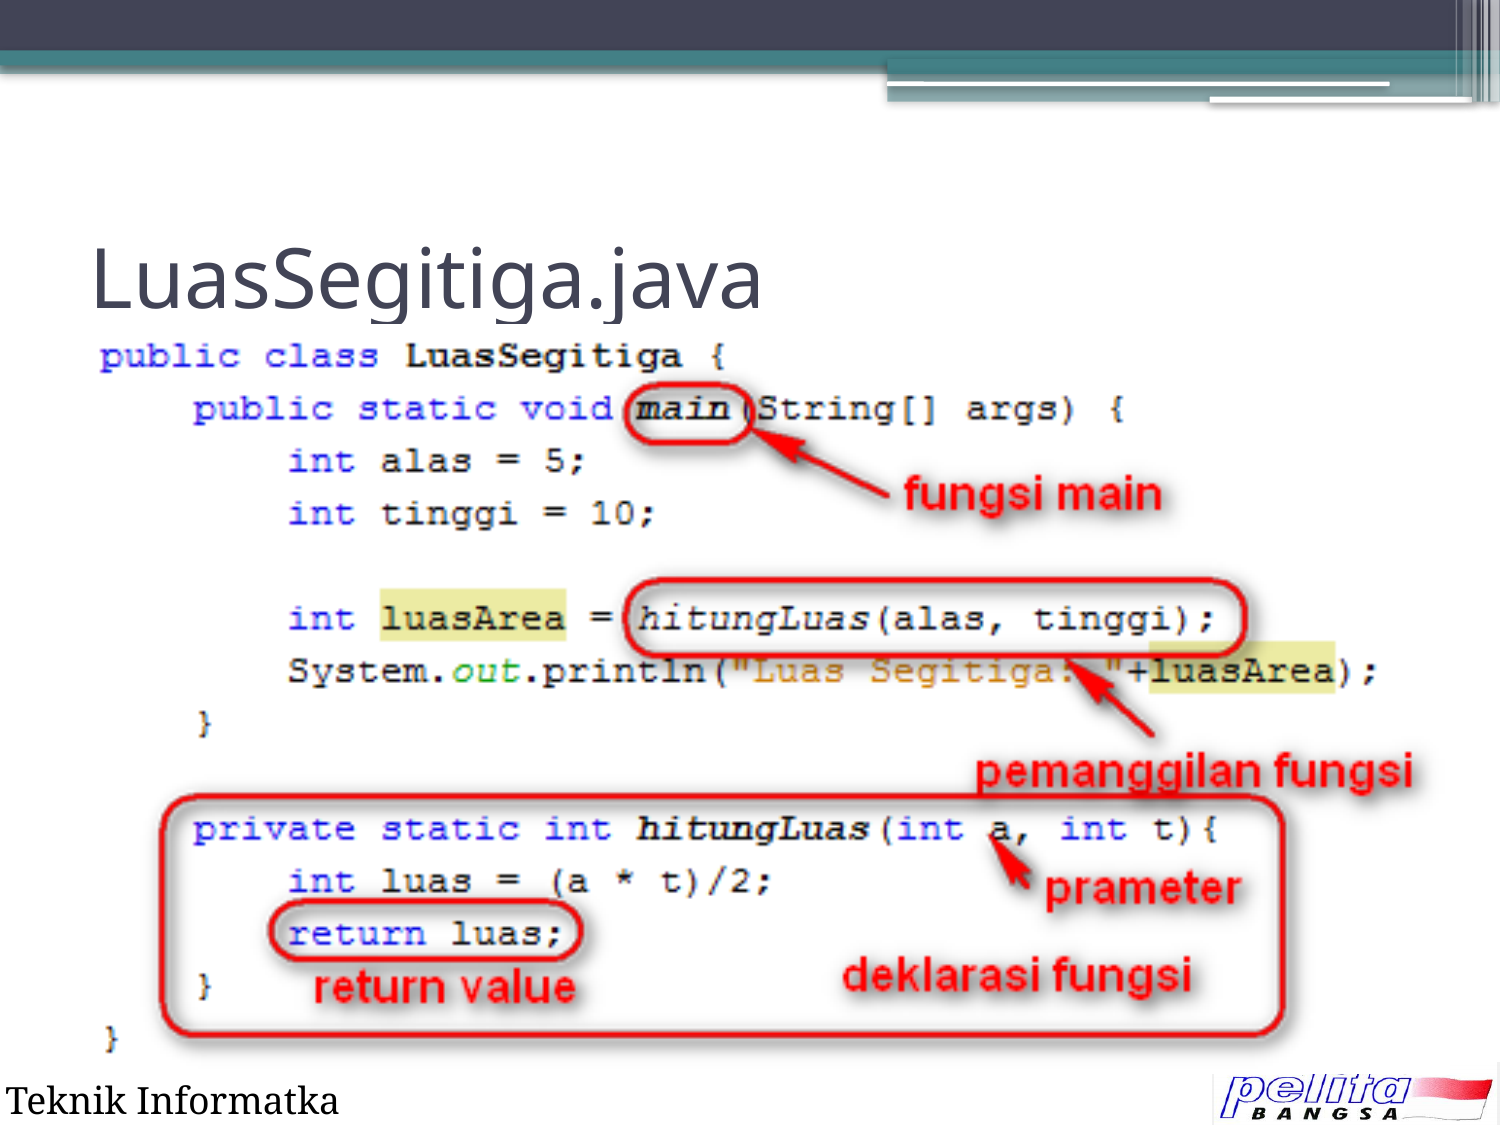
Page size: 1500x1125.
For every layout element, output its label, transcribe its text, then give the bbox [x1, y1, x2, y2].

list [74, 324, 1451, 1074]
picture [1212, 1062, 1500, 1125]
title LuasSegitiga.java [75, 187, 1425, 322]
